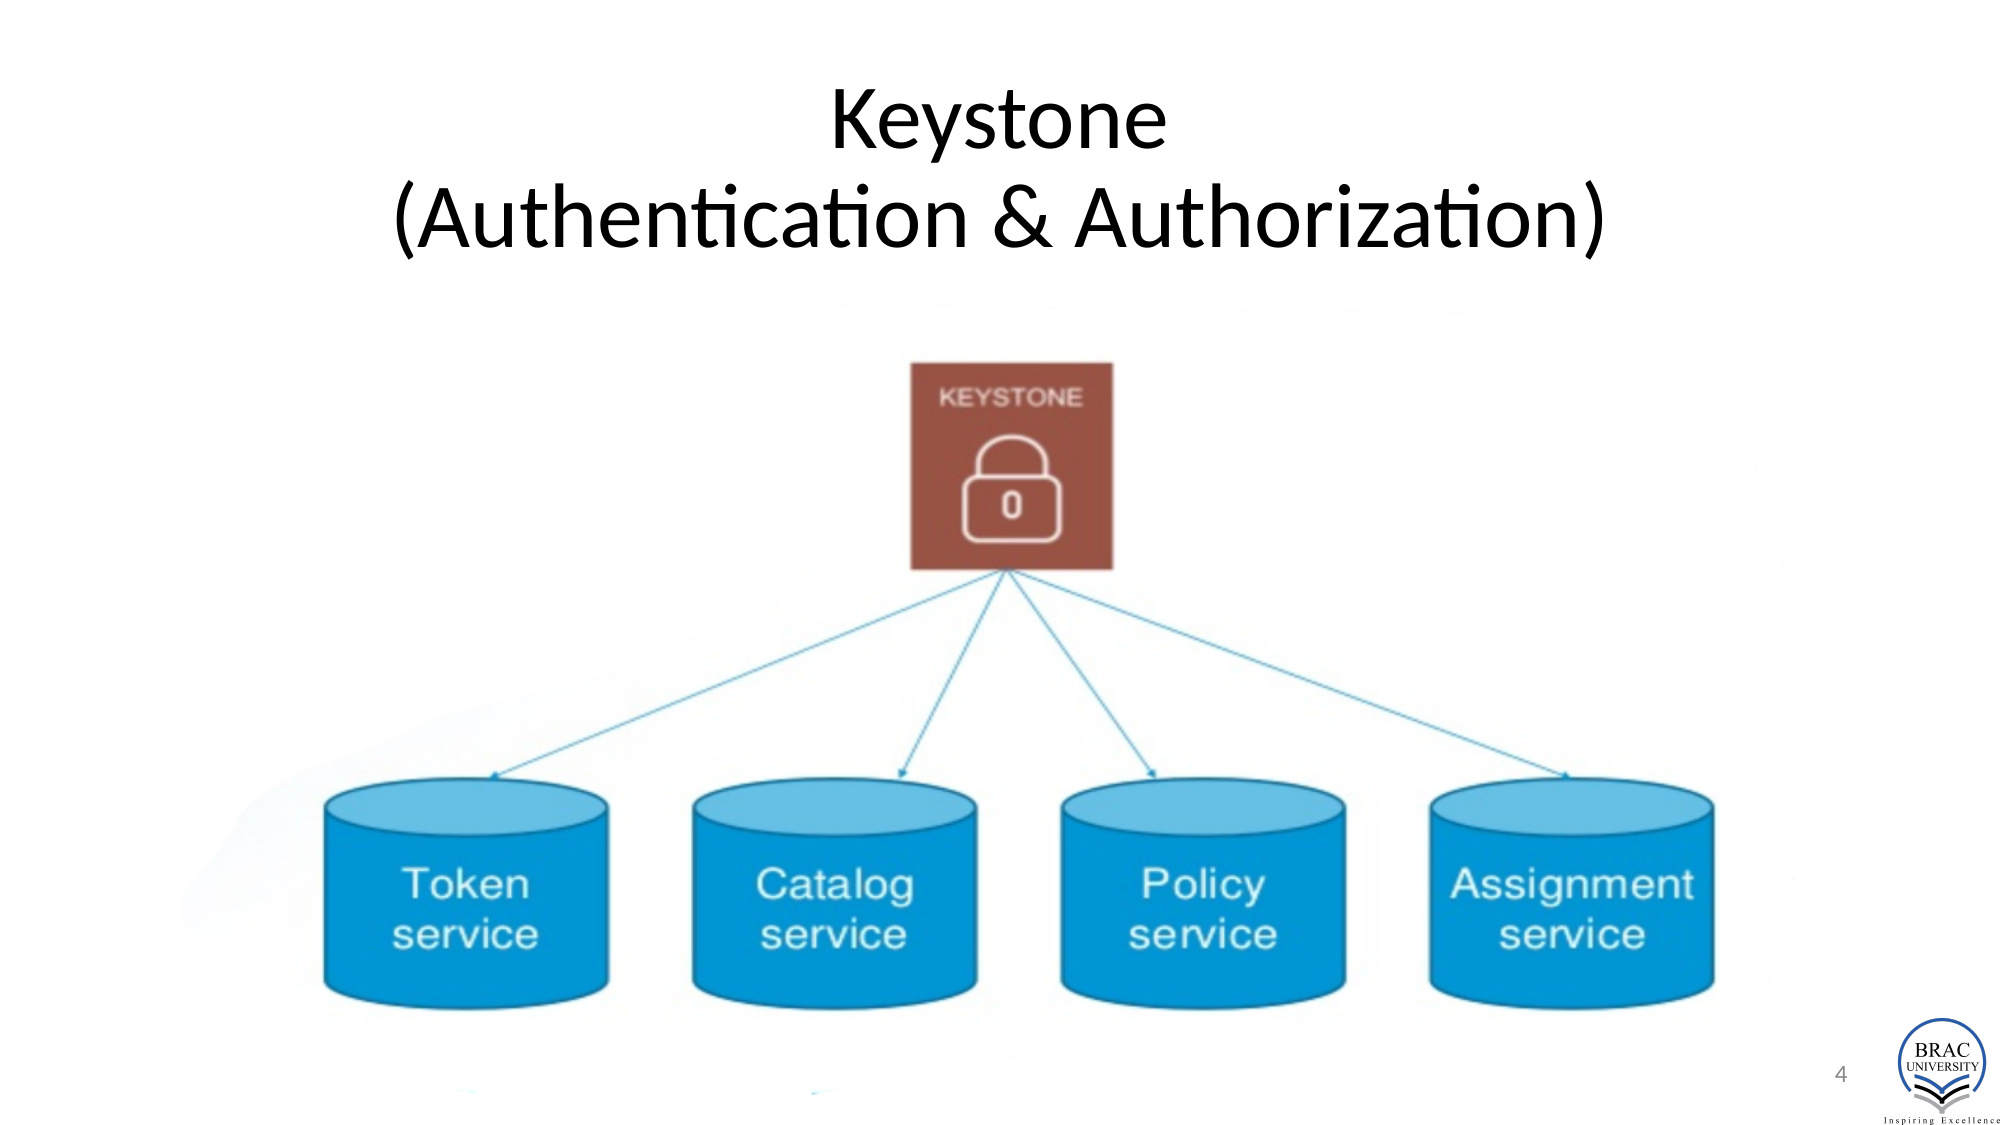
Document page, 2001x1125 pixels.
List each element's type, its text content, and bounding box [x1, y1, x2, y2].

picture [174, 297, 1826, 1125]
picture [1883, 1018, 2000, 1125]
slide_number ‹#› [1828, 1042, 1863, 1103]
title Keystone (Authentication & Authorization) [137, 59, 1863, 278]
